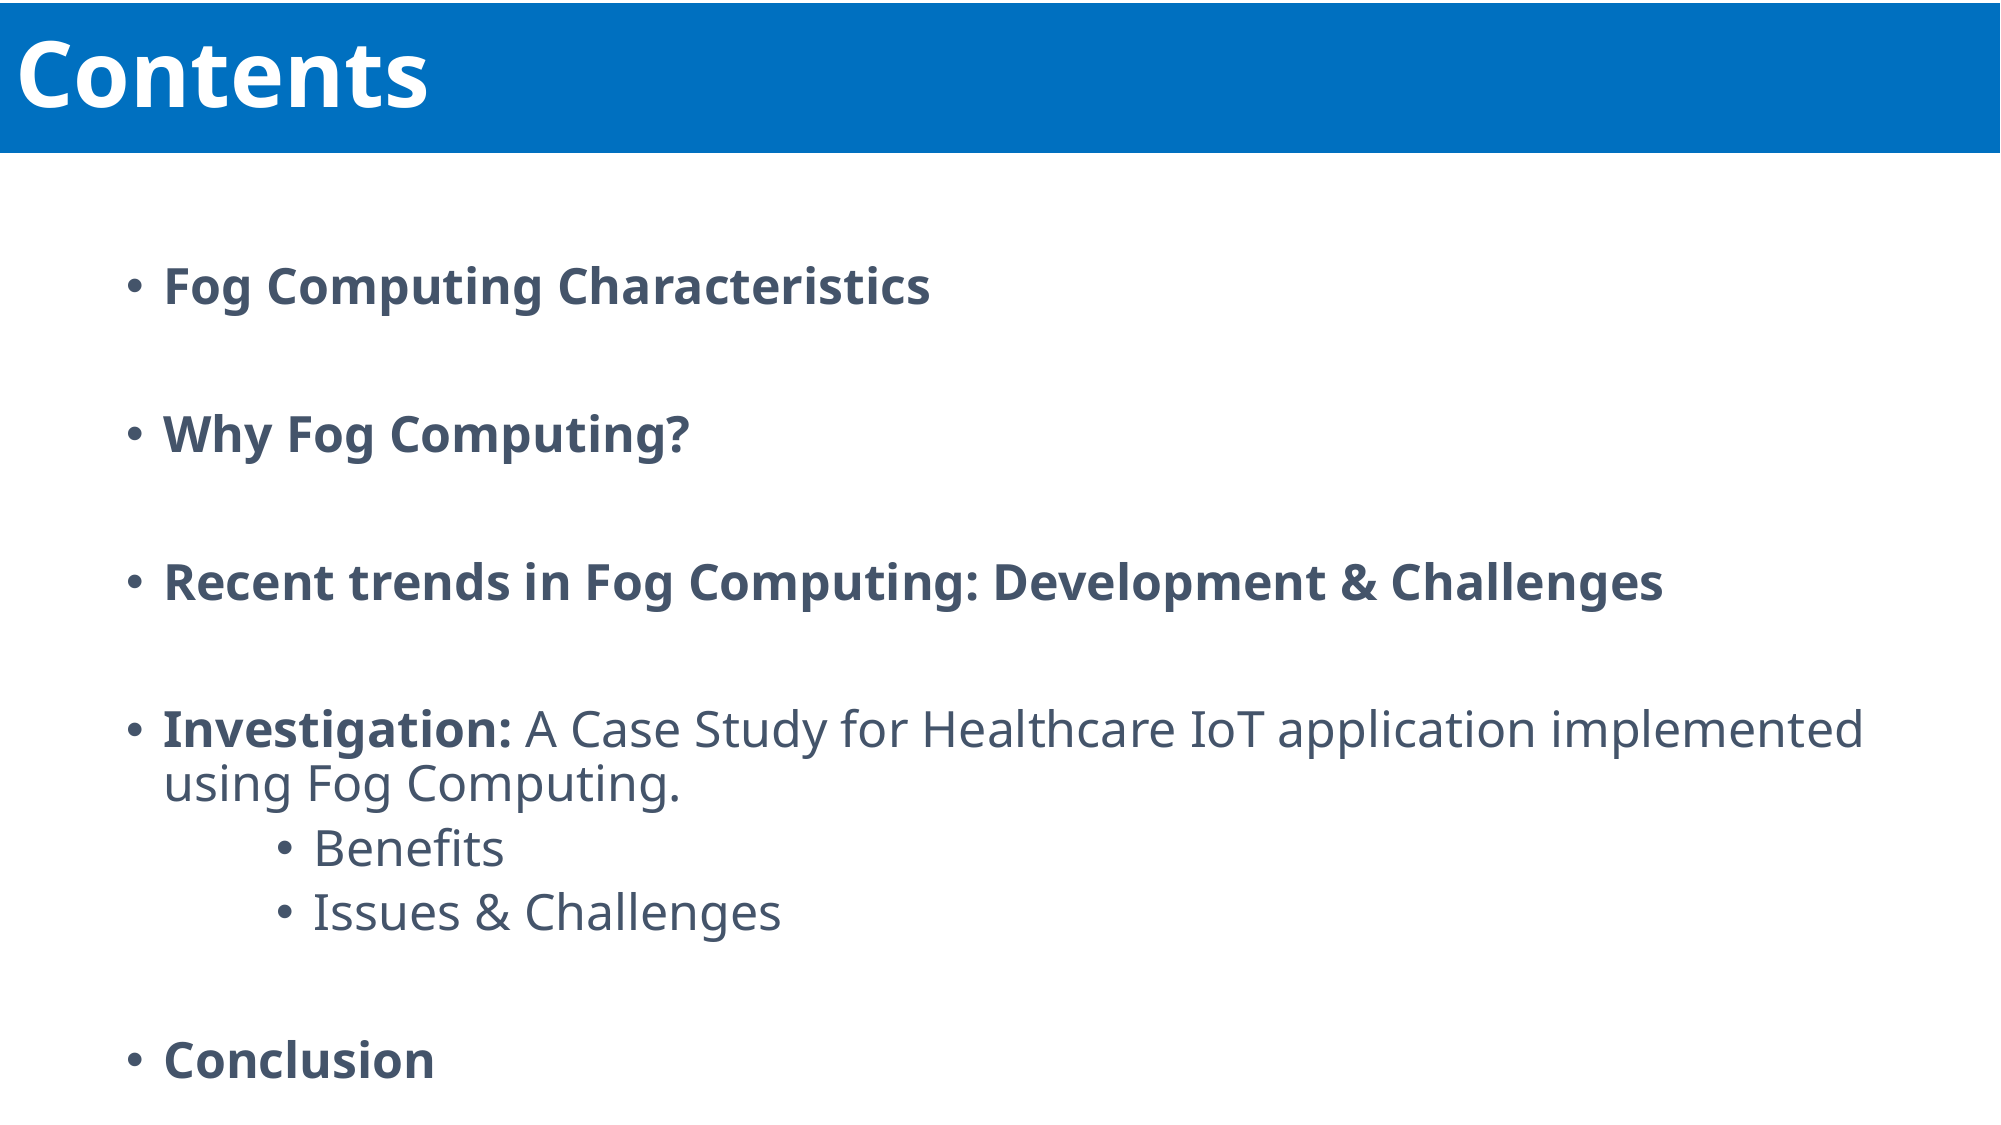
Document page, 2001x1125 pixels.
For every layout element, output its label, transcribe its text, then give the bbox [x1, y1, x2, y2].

title Contents [0, 3, 2000, 153]
list Fog Computing Characteristics Why Fog Computing? Recent trends in Fog Computing: Development & Challenges Investigation: A Case Study for Healthcare IoT application implemented using Fog Computing. Benefits Issues & Challenges Conclusion [35, 183, 1964, 1103]
